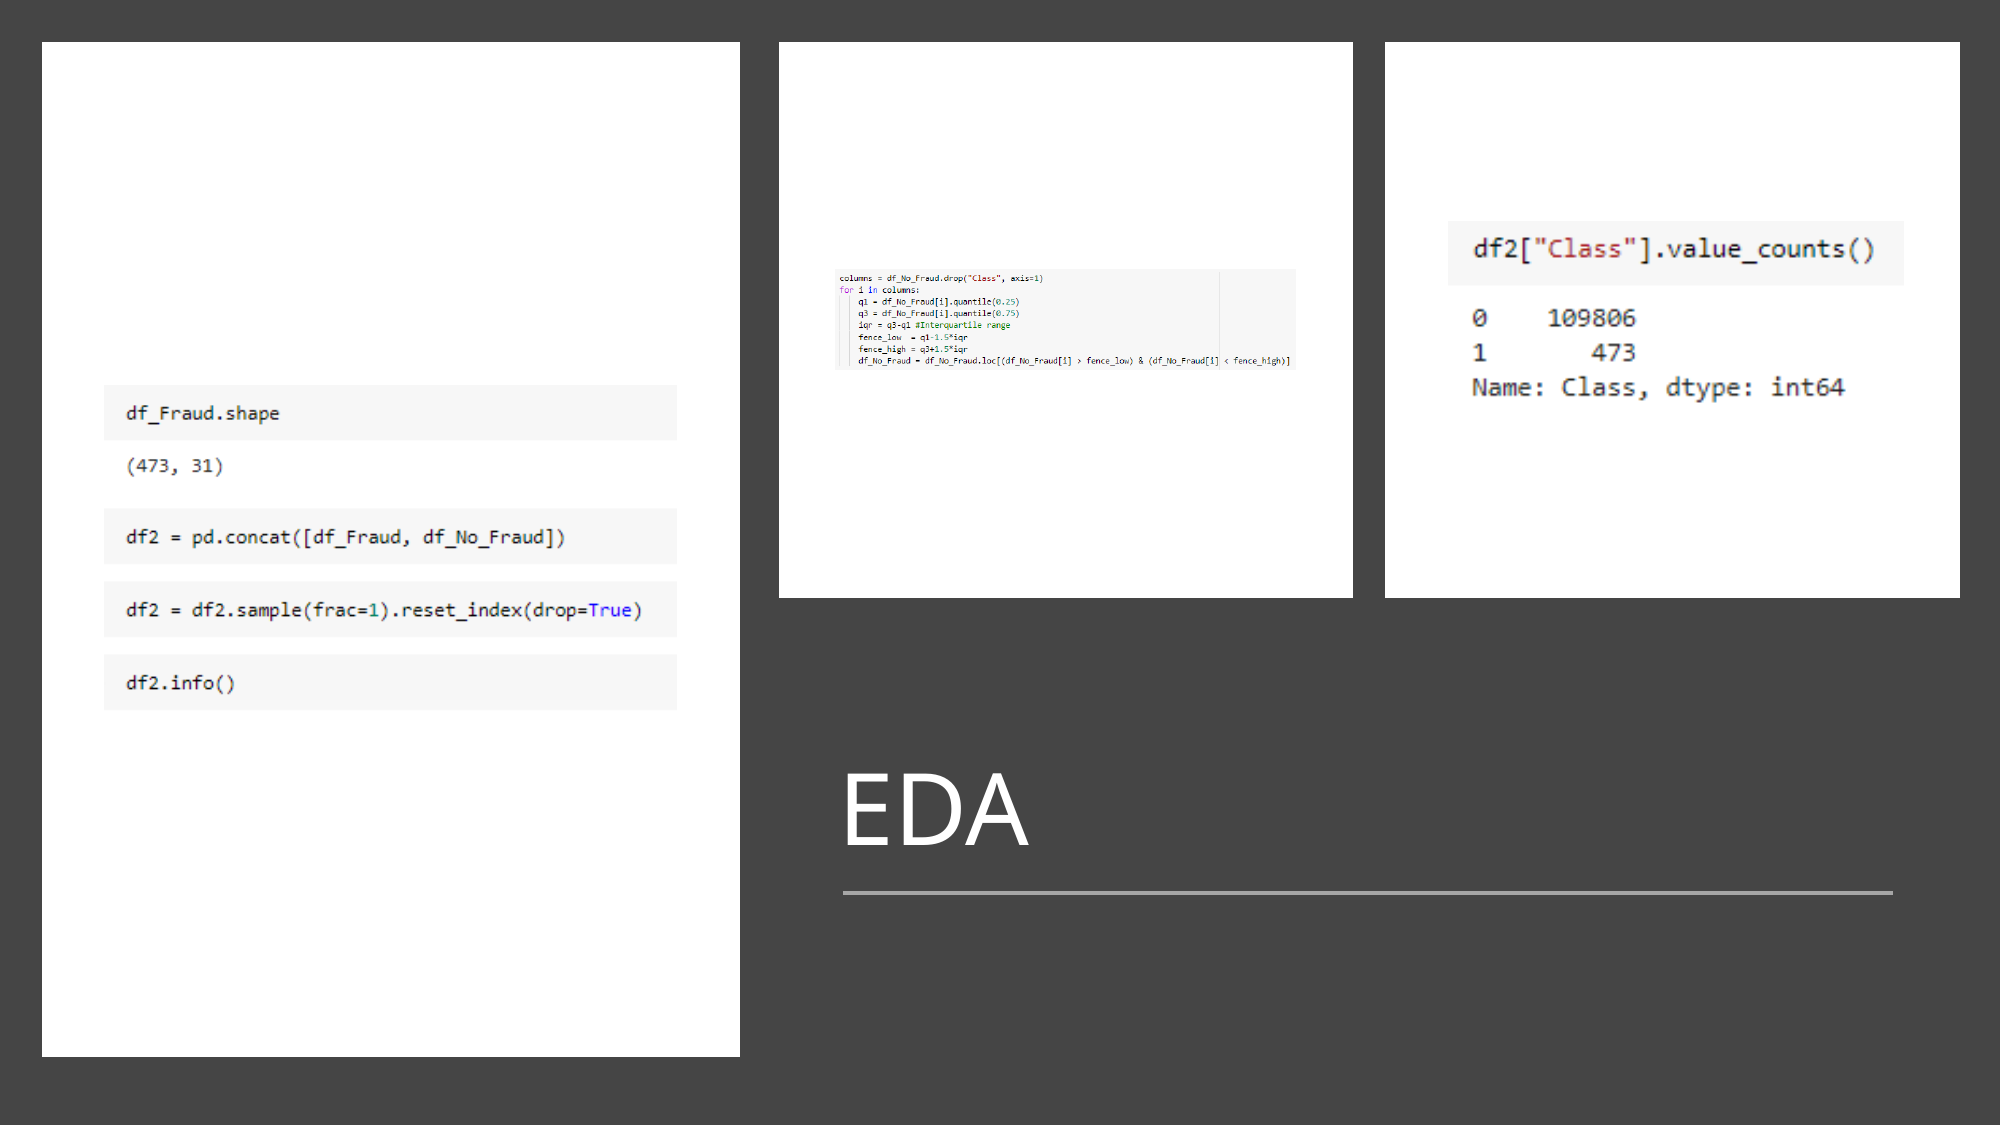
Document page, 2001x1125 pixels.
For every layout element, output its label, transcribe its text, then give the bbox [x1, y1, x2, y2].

title EDA [823, 656, 1885, 875]
picture [834, 269, 1296, 370]
text_box [51, 52, 730, 1048]
text_box [788, 52, 1344, 589]
picture [104, 385, 677, 715]
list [1448, 221, 1904, 418]
text_box [1395, 52, 1950, 589]
